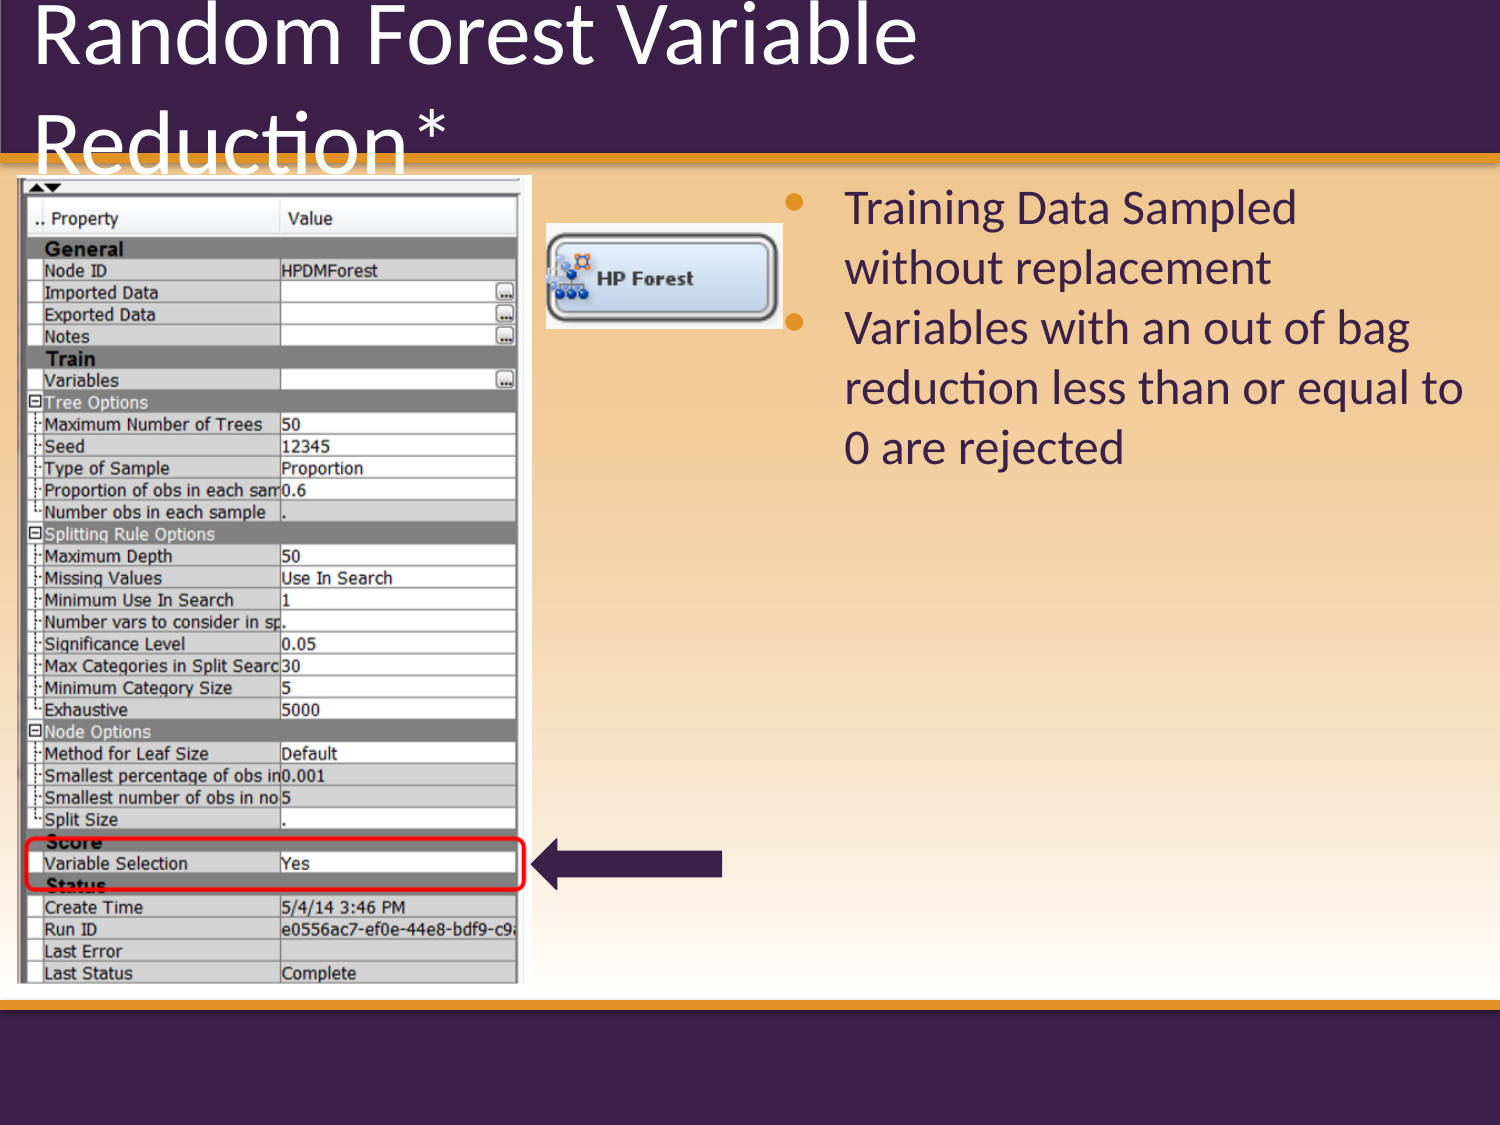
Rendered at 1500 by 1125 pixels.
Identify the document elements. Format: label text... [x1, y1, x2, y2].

text_box [536, 838, 722, 890]
picture [17, 175, 532, 988]
picture [545, 223, 783, 329]
title Random Forest Variable Reduction* [17, 17, 1358, 149]
list Training Data Sampled without replacement Variables with an out of bag reduction less than or equal to 0 are rejected [754, 159, 1483, 787]
